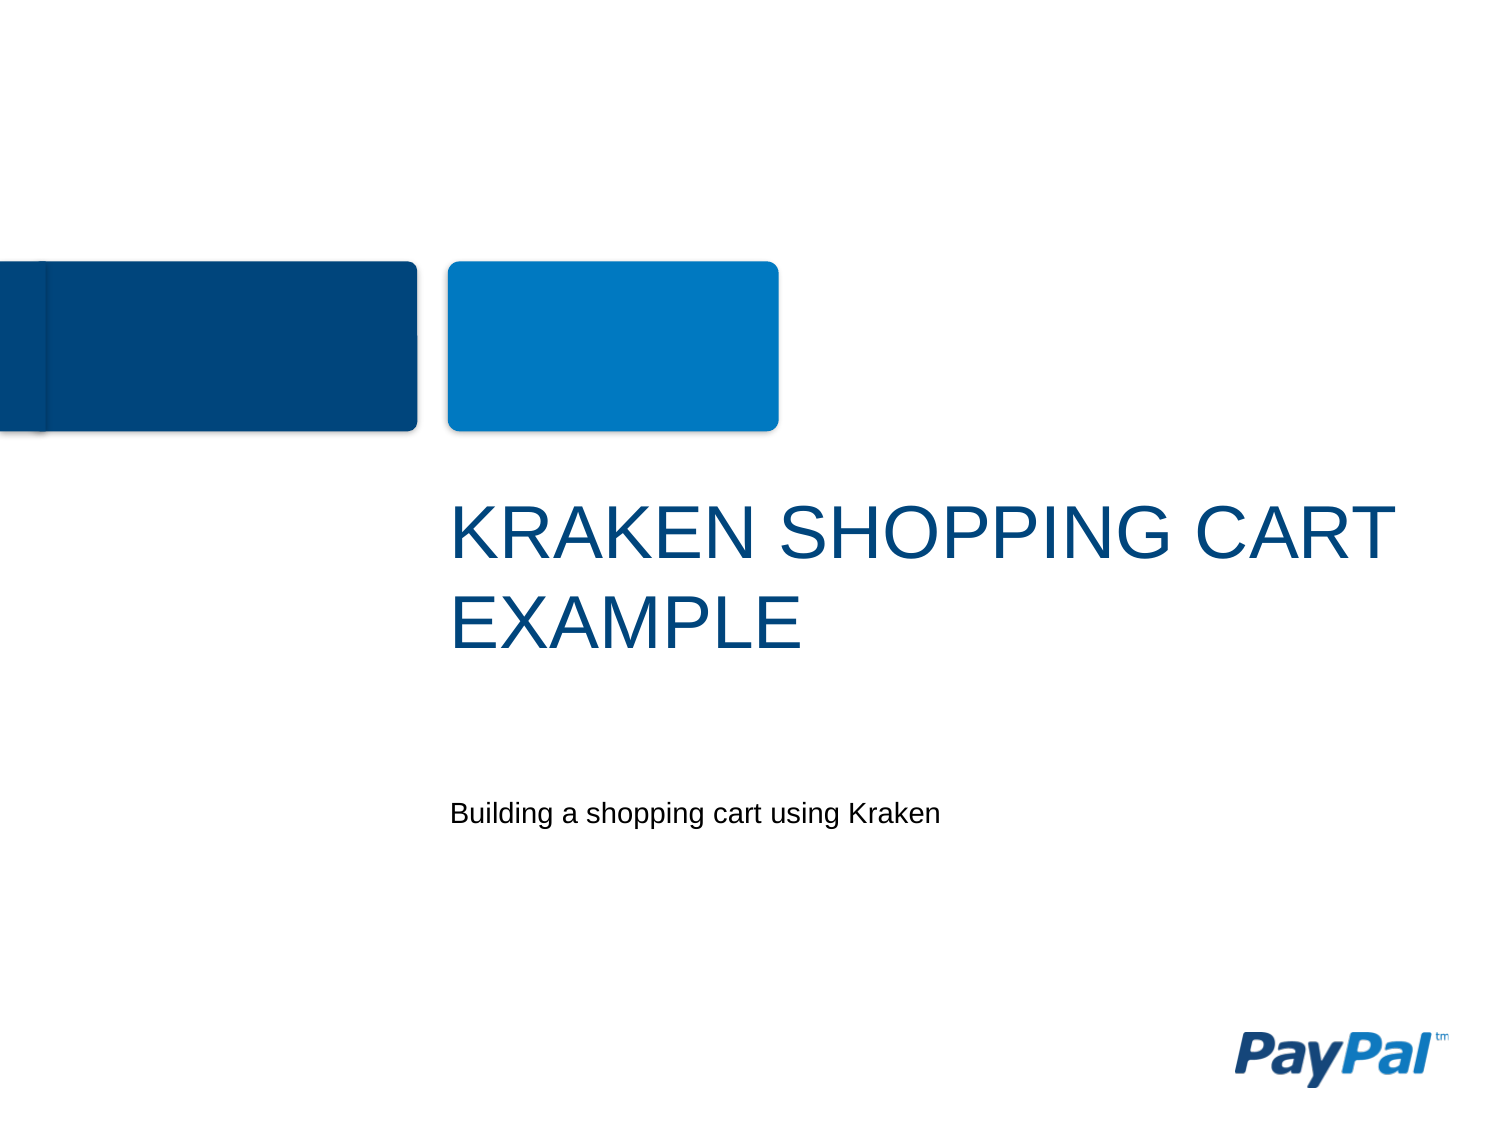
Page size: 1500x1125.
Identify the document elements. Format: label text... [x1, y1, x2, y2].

title Kraken Shopping Cart Example [435, 475, 1450, 664]
picture [1235, 1032, 1449, 1088]
subtitle Building a shopping cart using Kraken [435, 787, 1450, 838]
